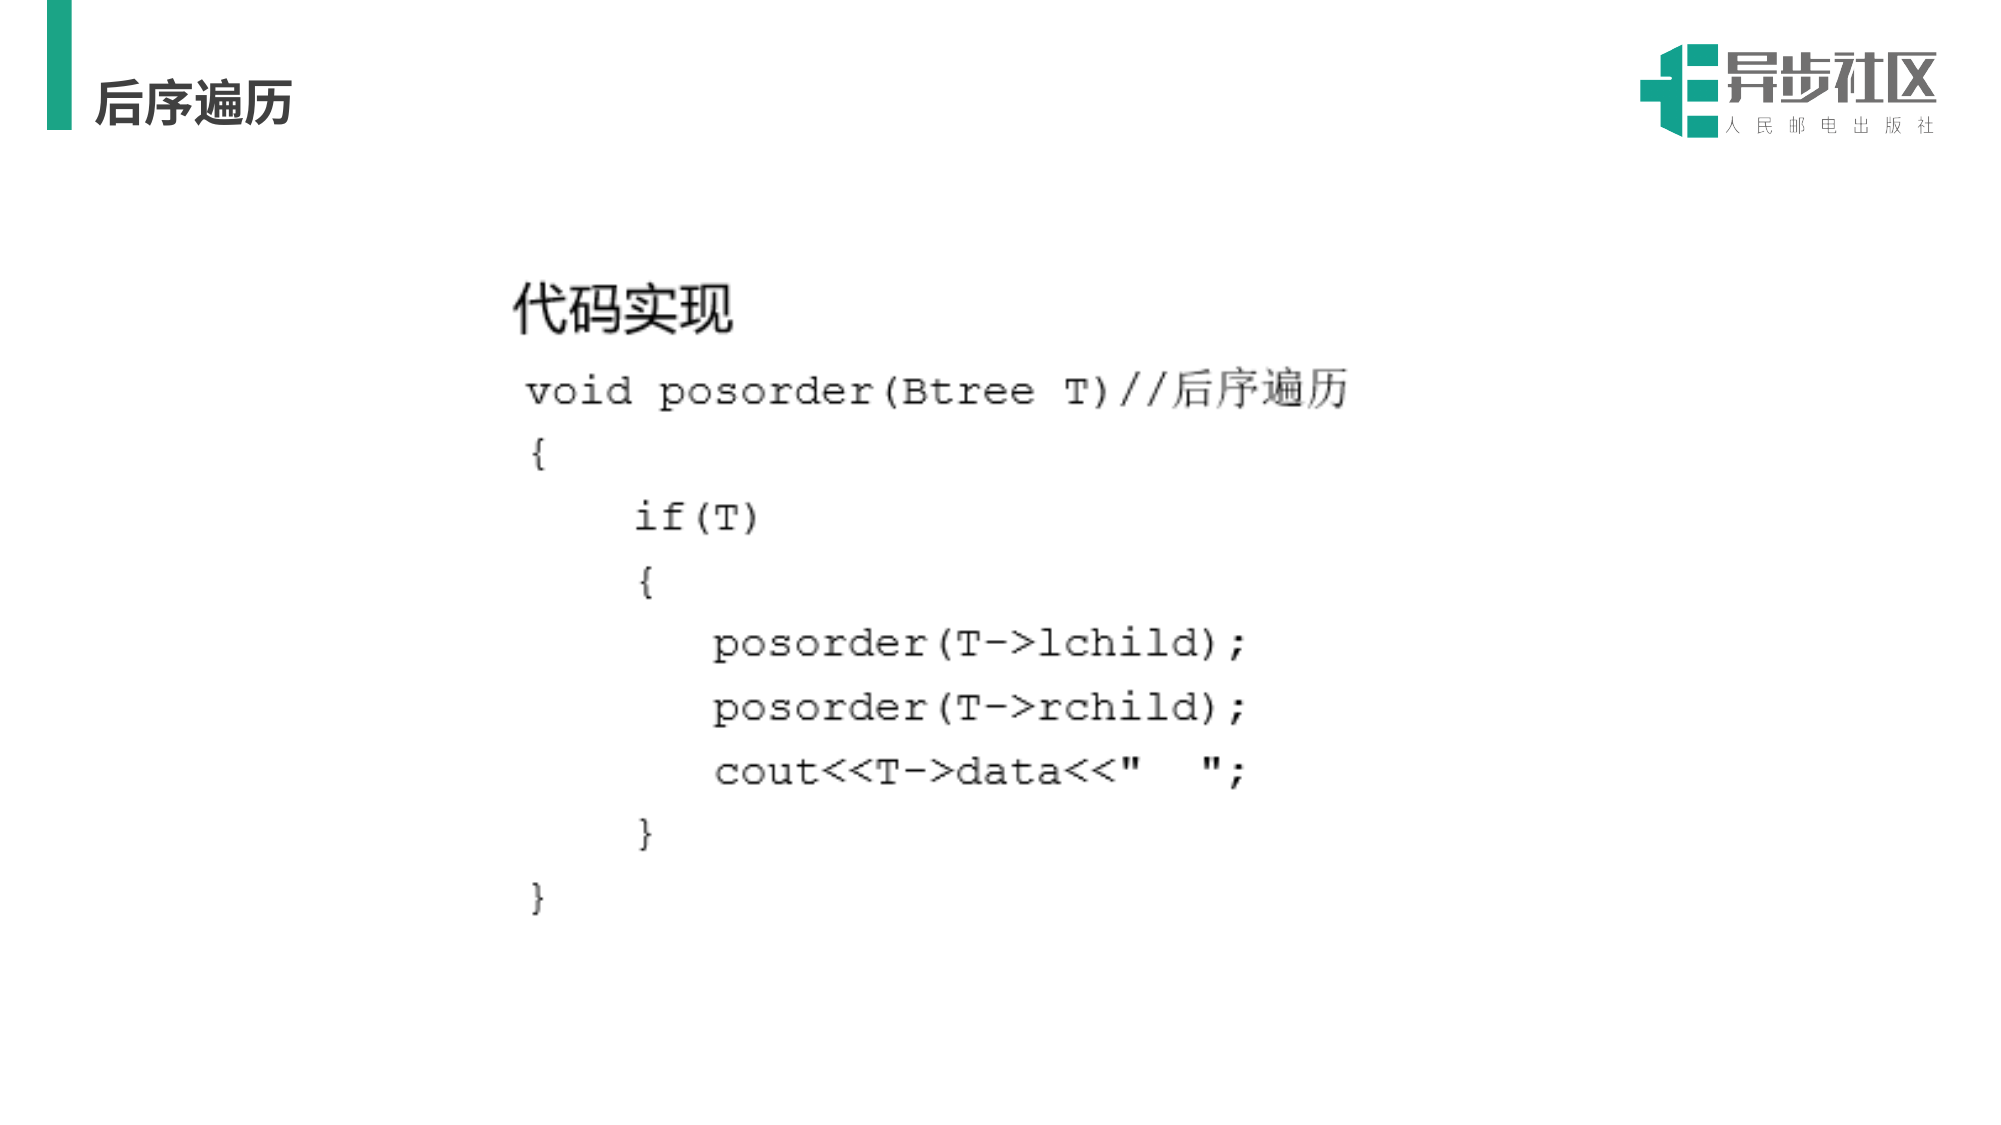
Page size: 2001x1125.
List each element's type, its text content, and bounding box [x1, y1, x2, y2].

picture [1639, 36, 1948, 151]
text_box 后序遍历 [79, 64, 310, 139]
text_box [46, 0, 73, 131]
picture [499, 271, 1358, 928]
